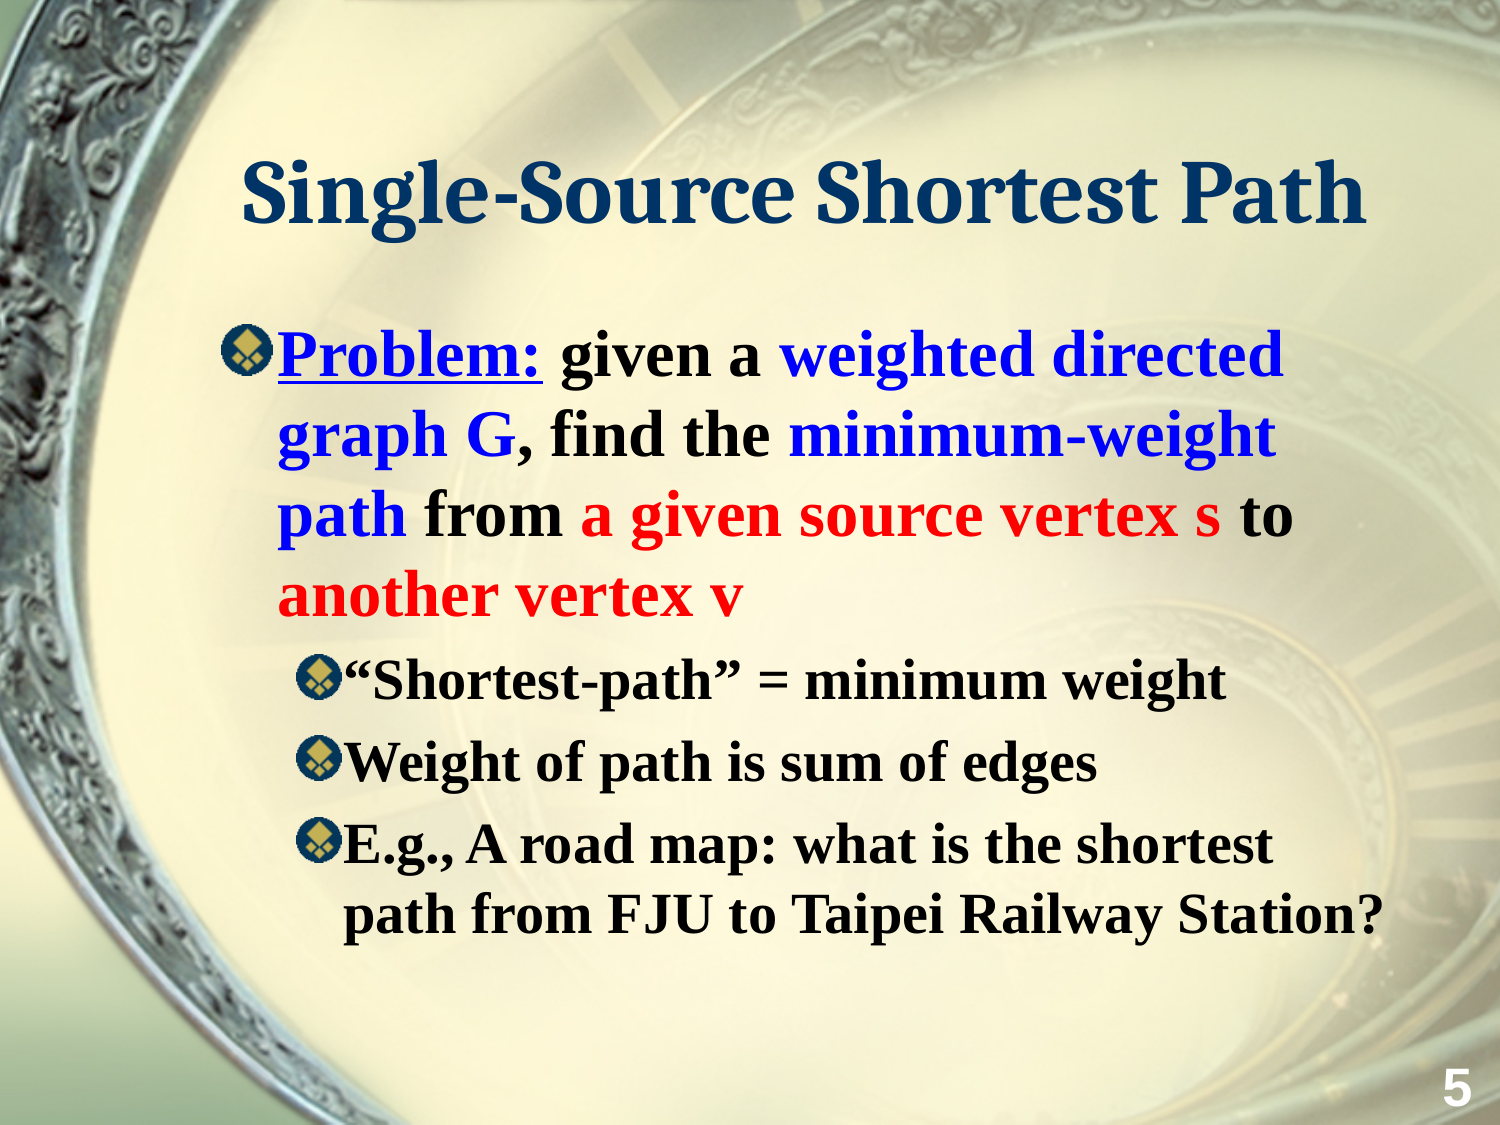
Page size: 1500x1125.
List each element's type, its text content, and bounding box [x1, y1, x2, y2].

list Problem: given a weighted directed graph G, find the minimum-weight path from a given source vertex s to another vertex v “Shortest-path” = minimum weight Weight of path is sum of edges E.g., A road map: what is the shortest path from FJU to Taipei Railway Station? [206, 302, 1407, 991]
picture [0, 0, 1500, 1125]
slide_number 5 [1409, 1044, 1500, 1125]
title Single-Source Shortest Path [206, 137, 1407, 275]
